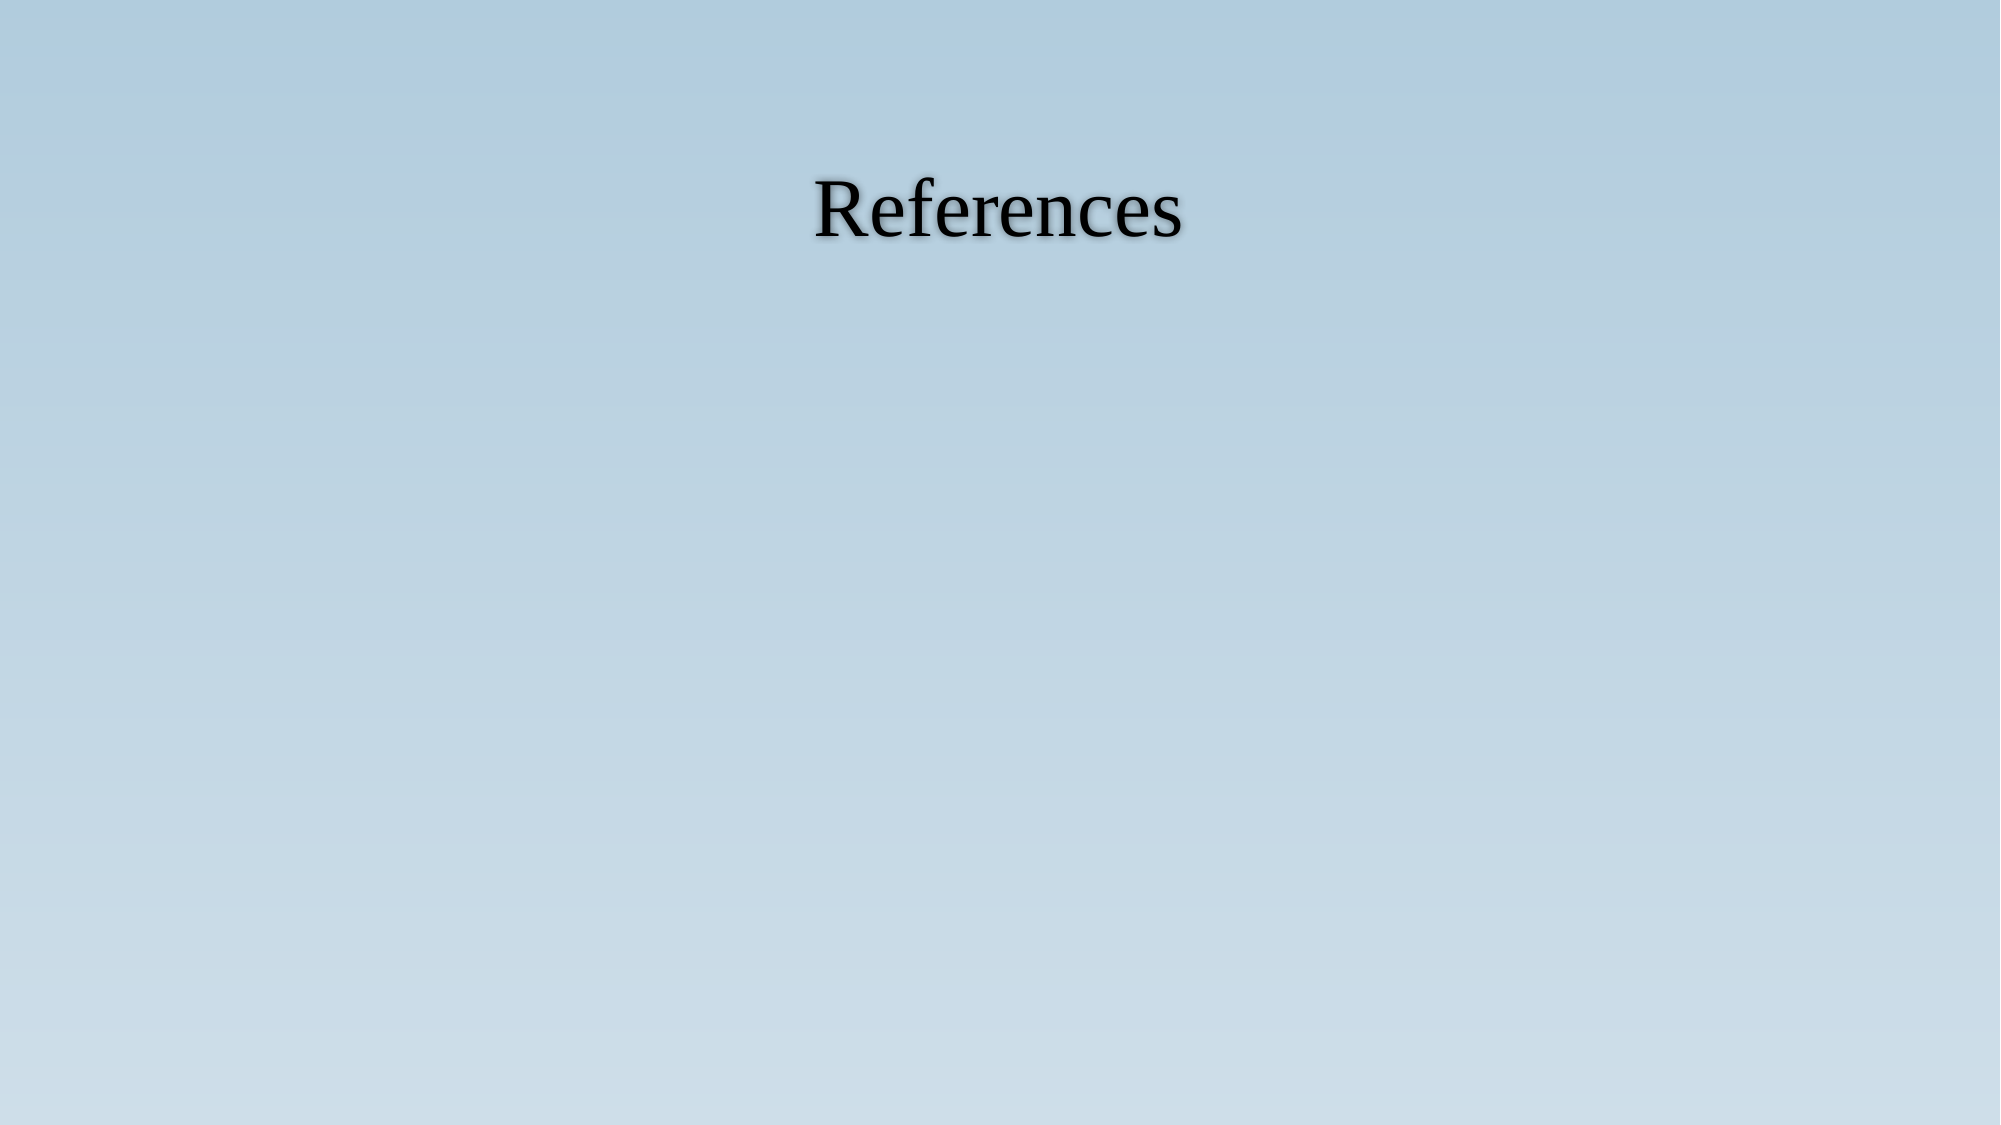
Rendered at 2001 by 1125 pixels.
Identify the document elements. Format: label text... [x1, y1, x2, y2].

title References [149, 99, 1849, 307]
